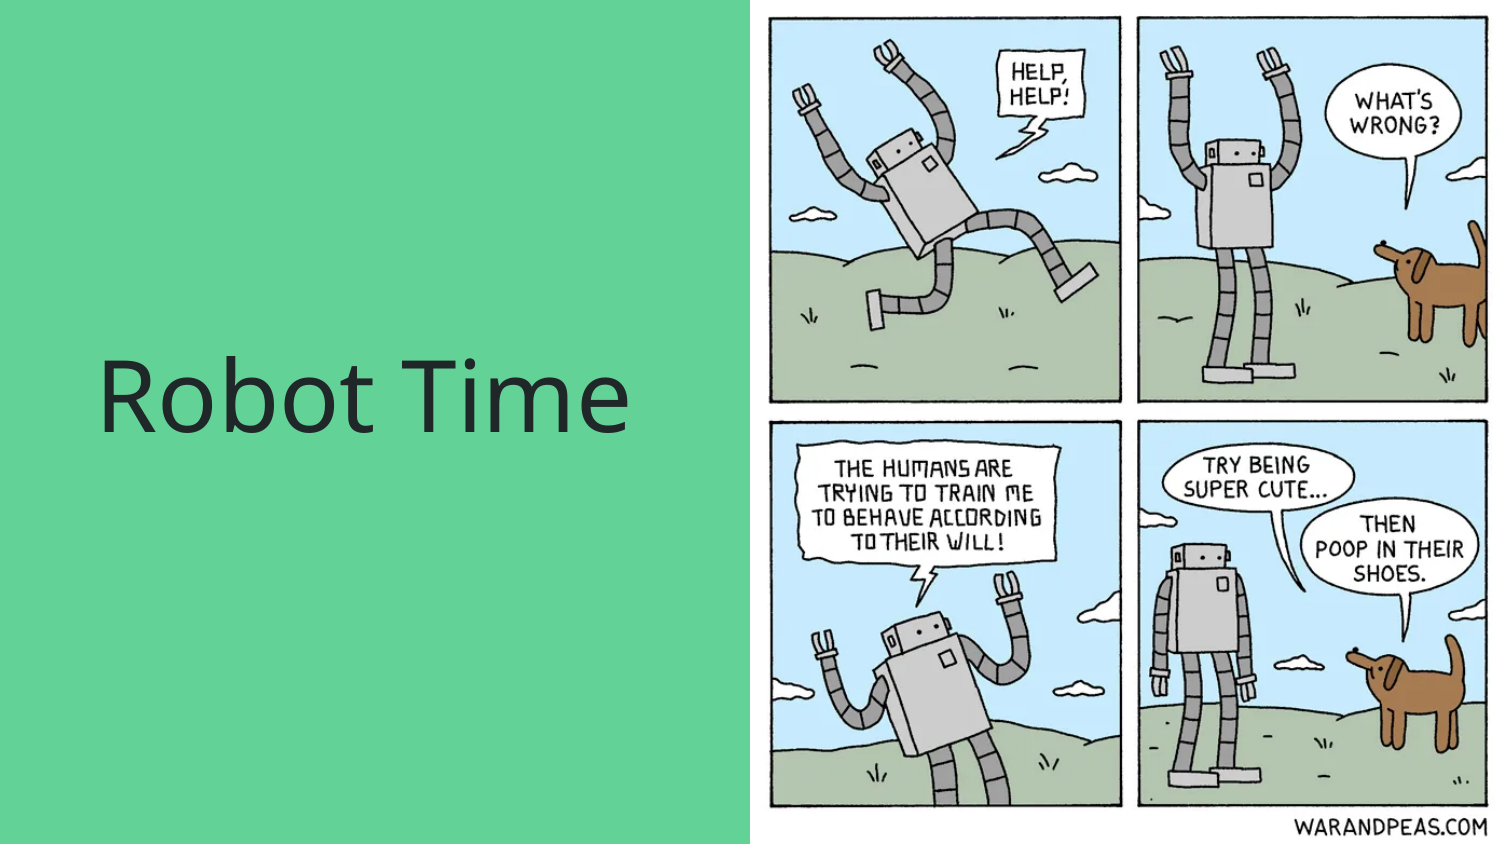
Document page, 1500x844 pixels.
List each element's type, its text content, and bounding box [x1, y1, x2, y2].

title Robot Time [80, 86, 744, 758]
picture [749, 0, 1500, 844]
